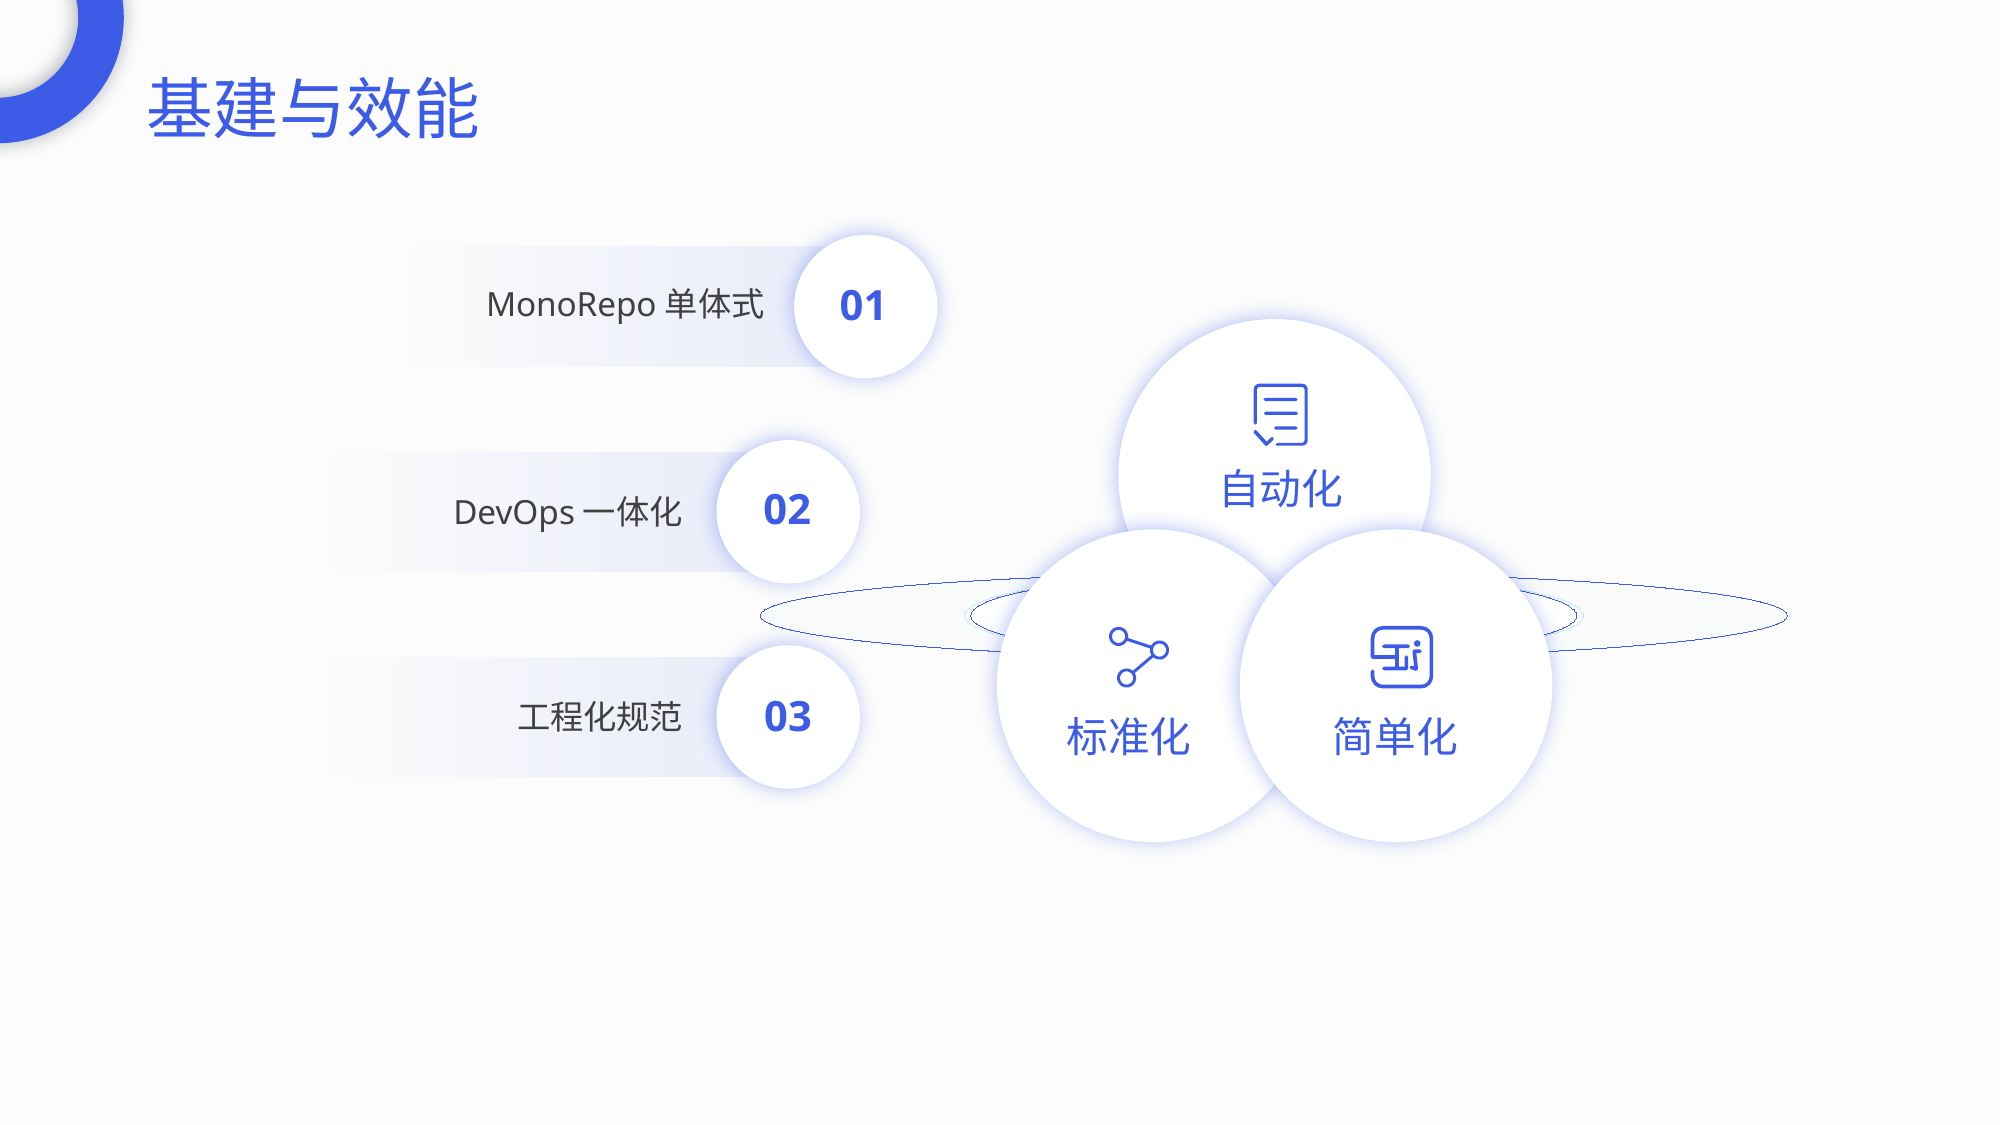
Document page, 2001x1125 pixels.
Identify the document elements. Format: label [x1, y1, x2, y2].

text_box [760, 319, 1788, 842]
text_box [324, 645, 860, 789]
text_box [324, 440, 860, 584]
text_box [401, 234, 938, 379]
text_box [0, 0, 825, 156]
